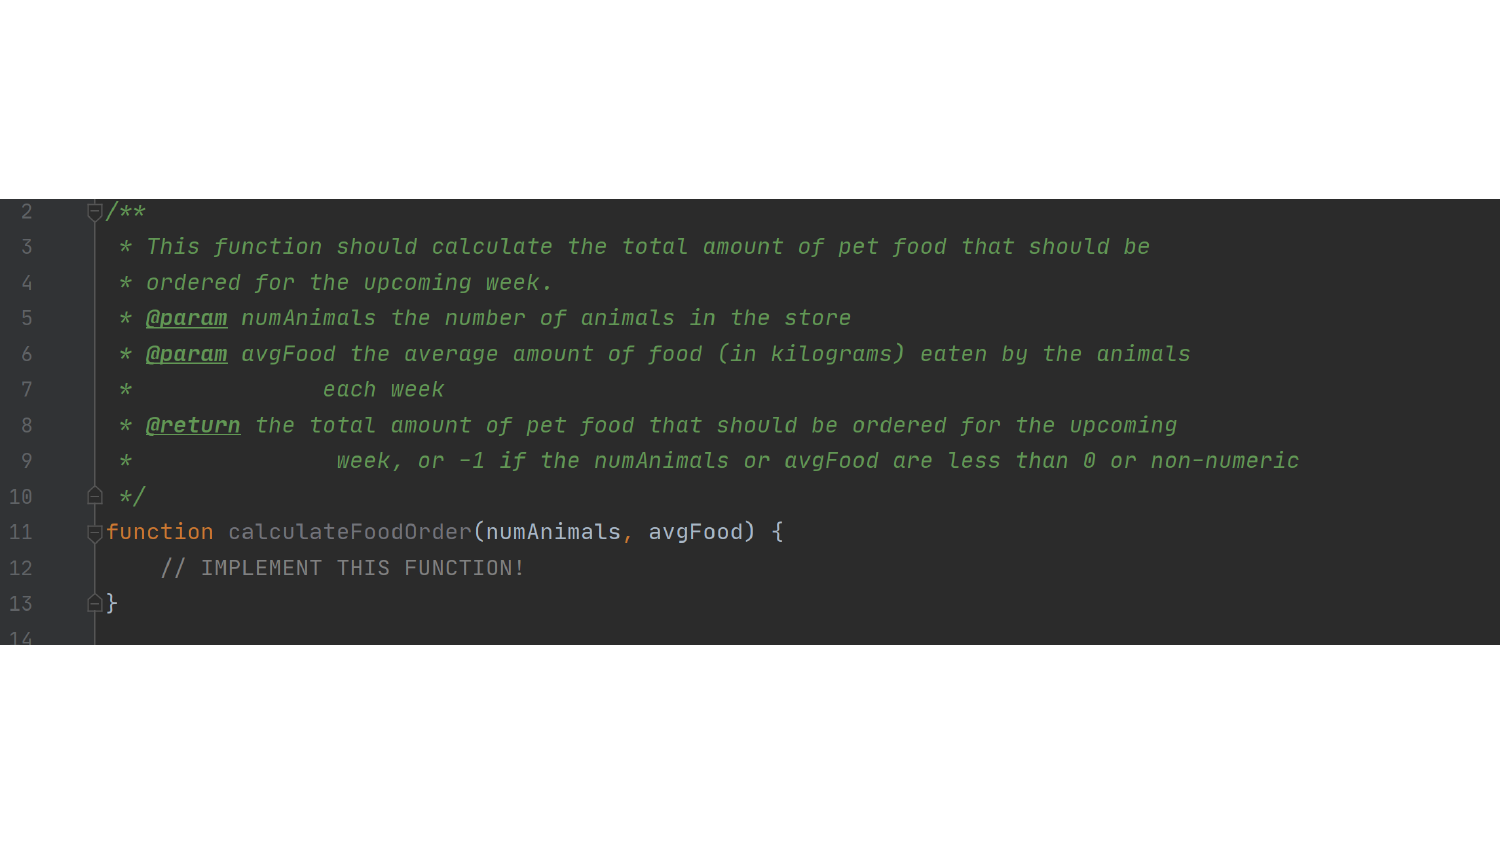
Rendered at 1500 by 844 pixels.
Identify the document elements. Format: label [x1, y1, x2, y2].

picture [0, 198, 1500, 645]
